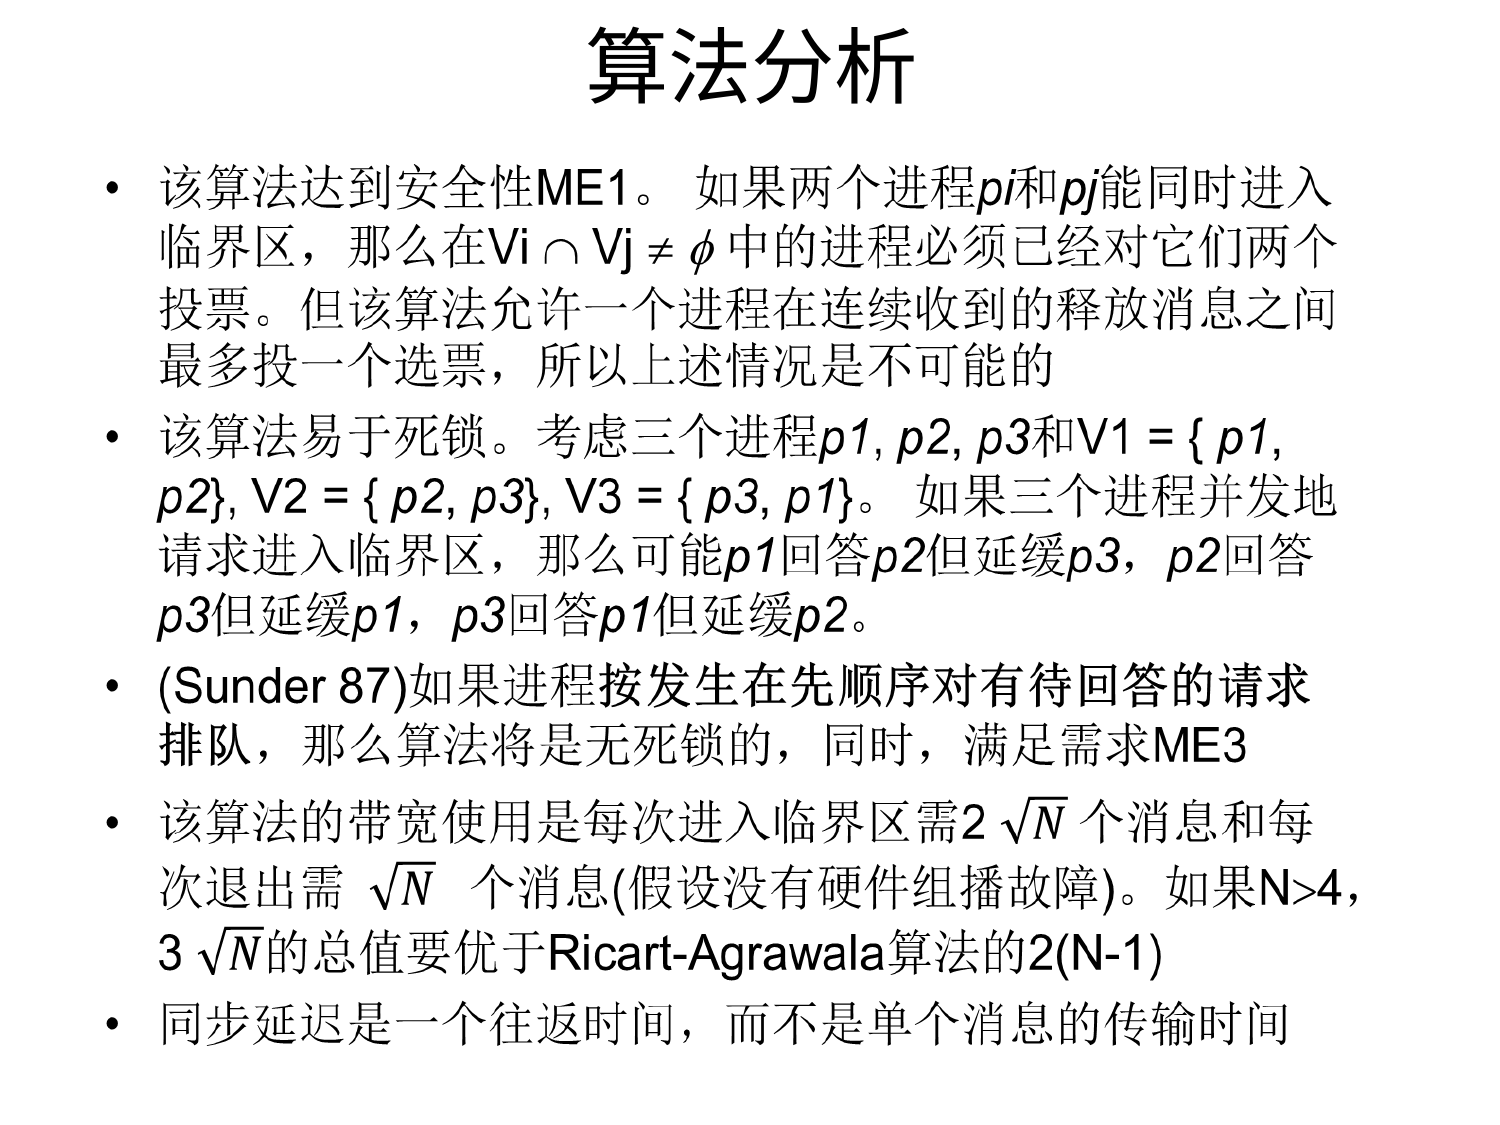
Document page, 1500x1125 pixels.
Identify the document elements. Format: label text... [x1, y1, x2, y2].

title 算法分析 [76, 0, 1427, 128]
list [76, 137, 1419, 1094]
